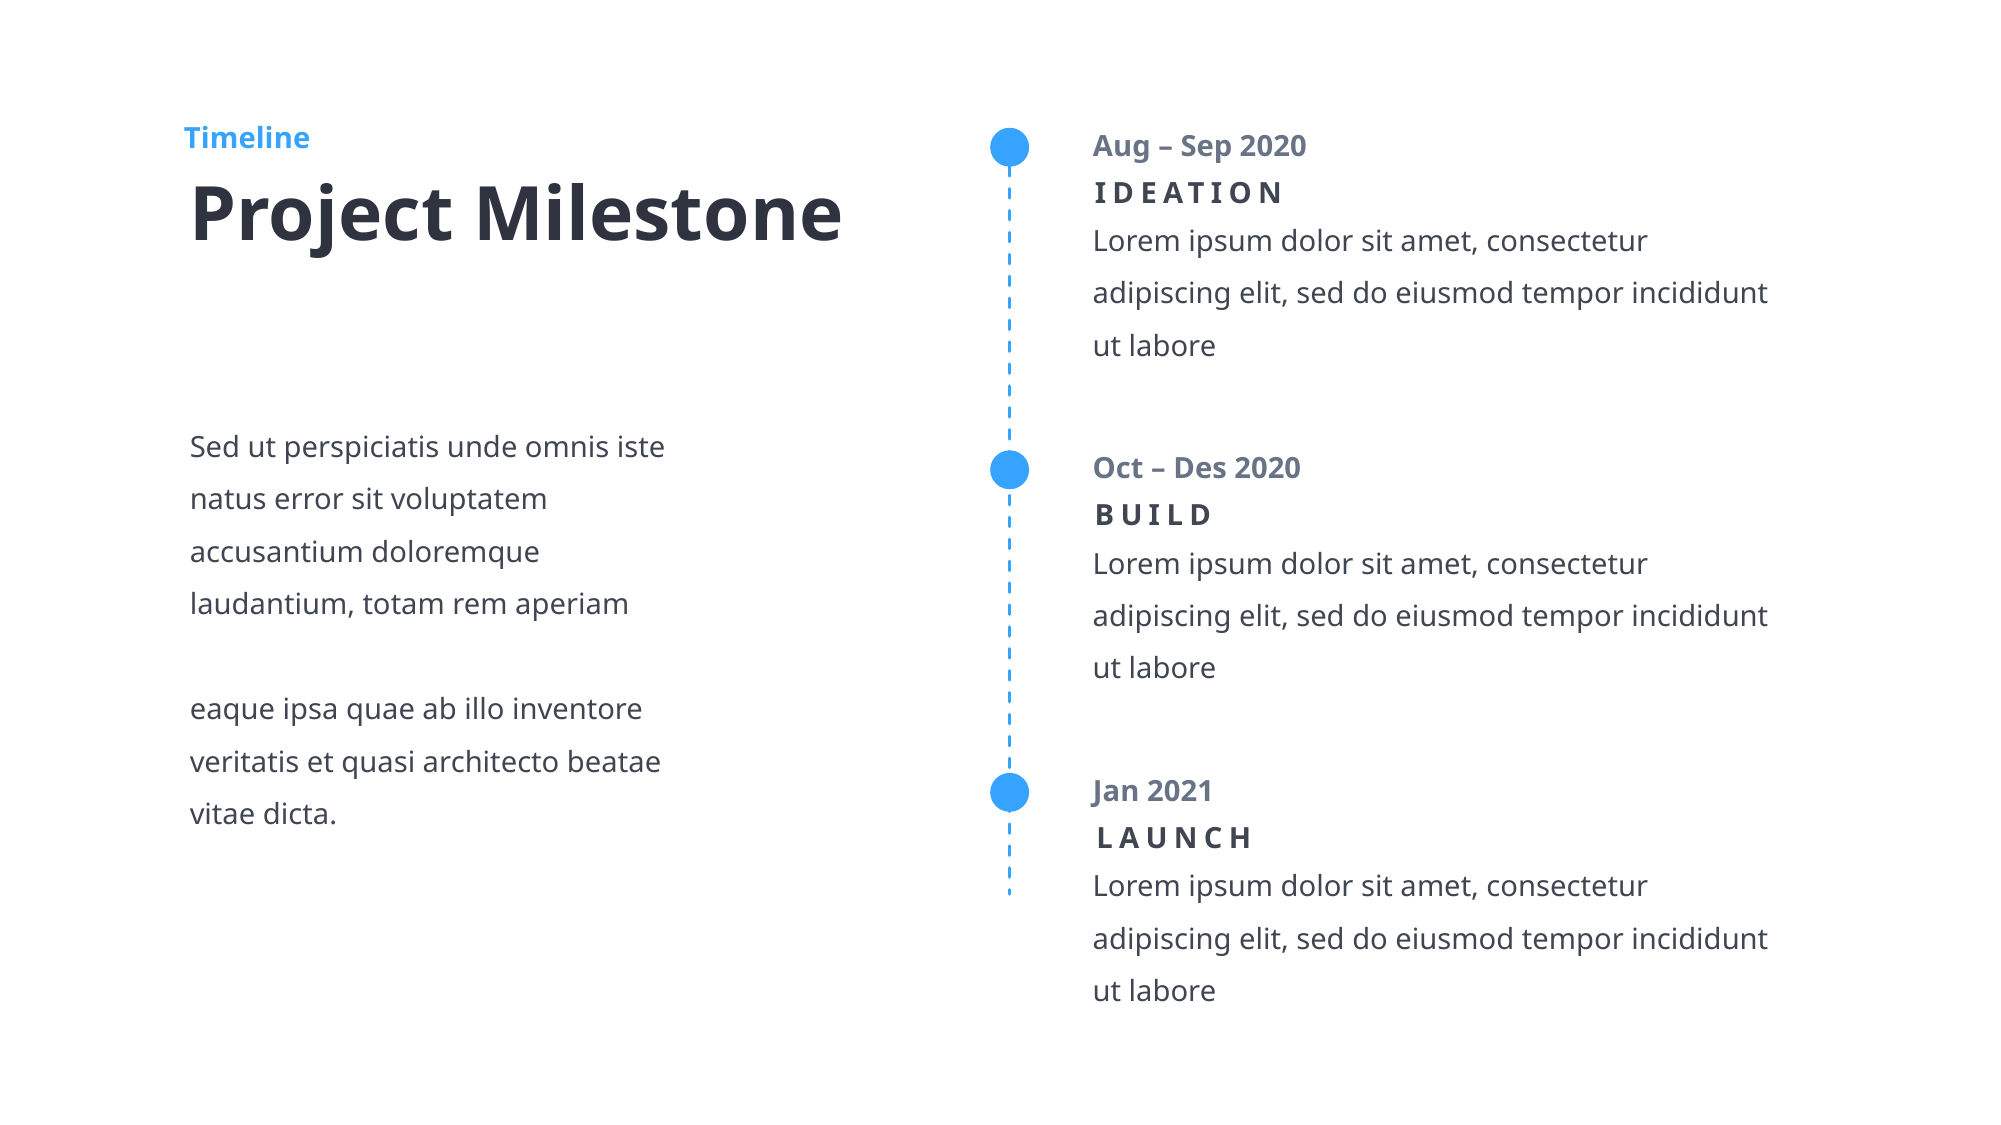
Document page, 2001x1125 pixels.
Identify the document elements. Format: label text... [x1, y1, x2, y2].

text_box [1077, 442, 1789, 637]
text_box Project Milestone [174, 157, 906, 263]
text_box Timeline [169, 112, 326, 163]
text_box [1010, 449, 1031, 491]
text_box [1077, 765, 1789, 960]
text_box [1077, 119, 1789, 315]
text_box Sed ut perspiciatis unde omnis iste natus error sit voluptatem accusantium doloremque laudantium, totam rem aperiam eaque ipsa quae ab illo inventore veritatis et quasi architecto beatae vitae dicta. [174, 403, 708, 838]
text_box [989, 126, 1031, 168]
text_box [989, 771, 1009, 813]
text_box [1010, 771, 1031, 813]
text_box [989, 449, 1009, 491]
